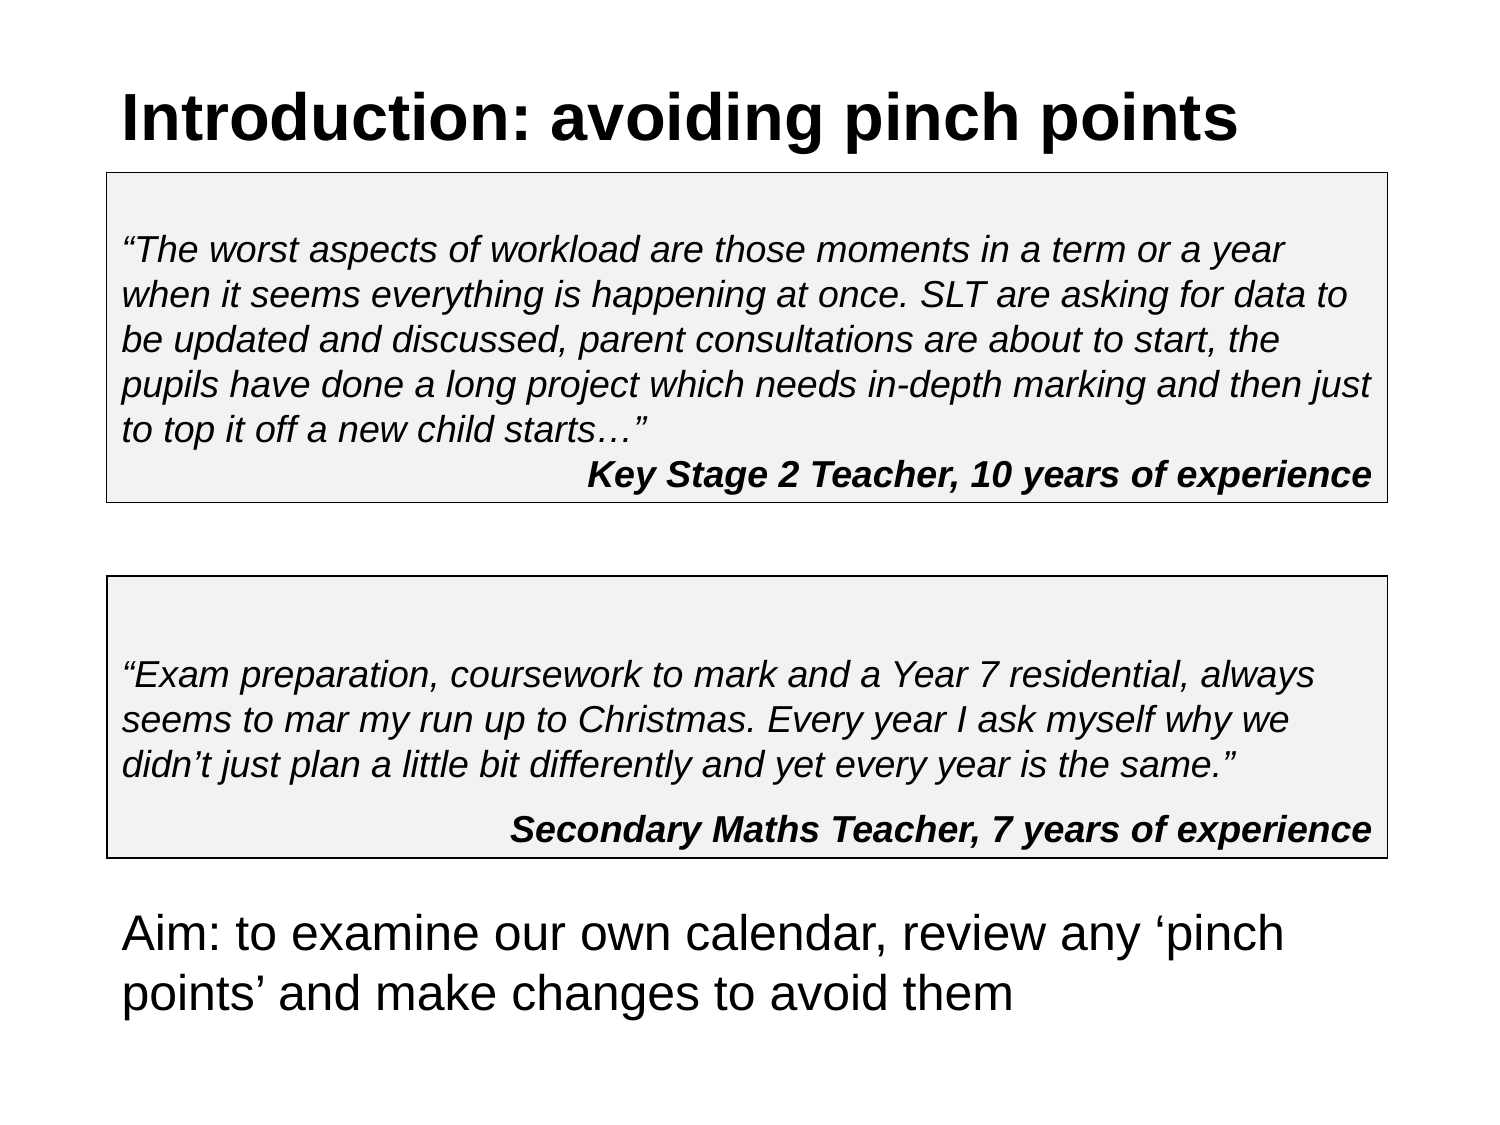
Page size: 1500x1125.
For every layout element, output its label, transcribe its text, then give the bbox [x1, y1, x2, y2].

text_box “Exam preparation, coursework to mark and a Year 7 residential, always seems to mar my run up to Christmas. Every year I ask myself why we didn’t just plan a little bit differently and yet every year is the same.” Secondary Maths Teacher, 7 years of experience [106, 576, 1388, 858]
list Aim: to examine our own calendar, review any ‘pinch points’ and make changes to avoid them [106, 893, 1388, 1015]
text_box “The worst aspects of workload are those moments in a term or a year when it seems everything is happening at once. SLT are asking for data to be updated and discussed, parent consultations are about to start, the pupils have done a long project which needs in-depth marking and then just to top it off a new child starts…” Key Stage 2 Teacher, 10 years of experience [106, 172, 1388, 503]
title Introduction: avoiding pinch points [106, 54, 1388, 172]
